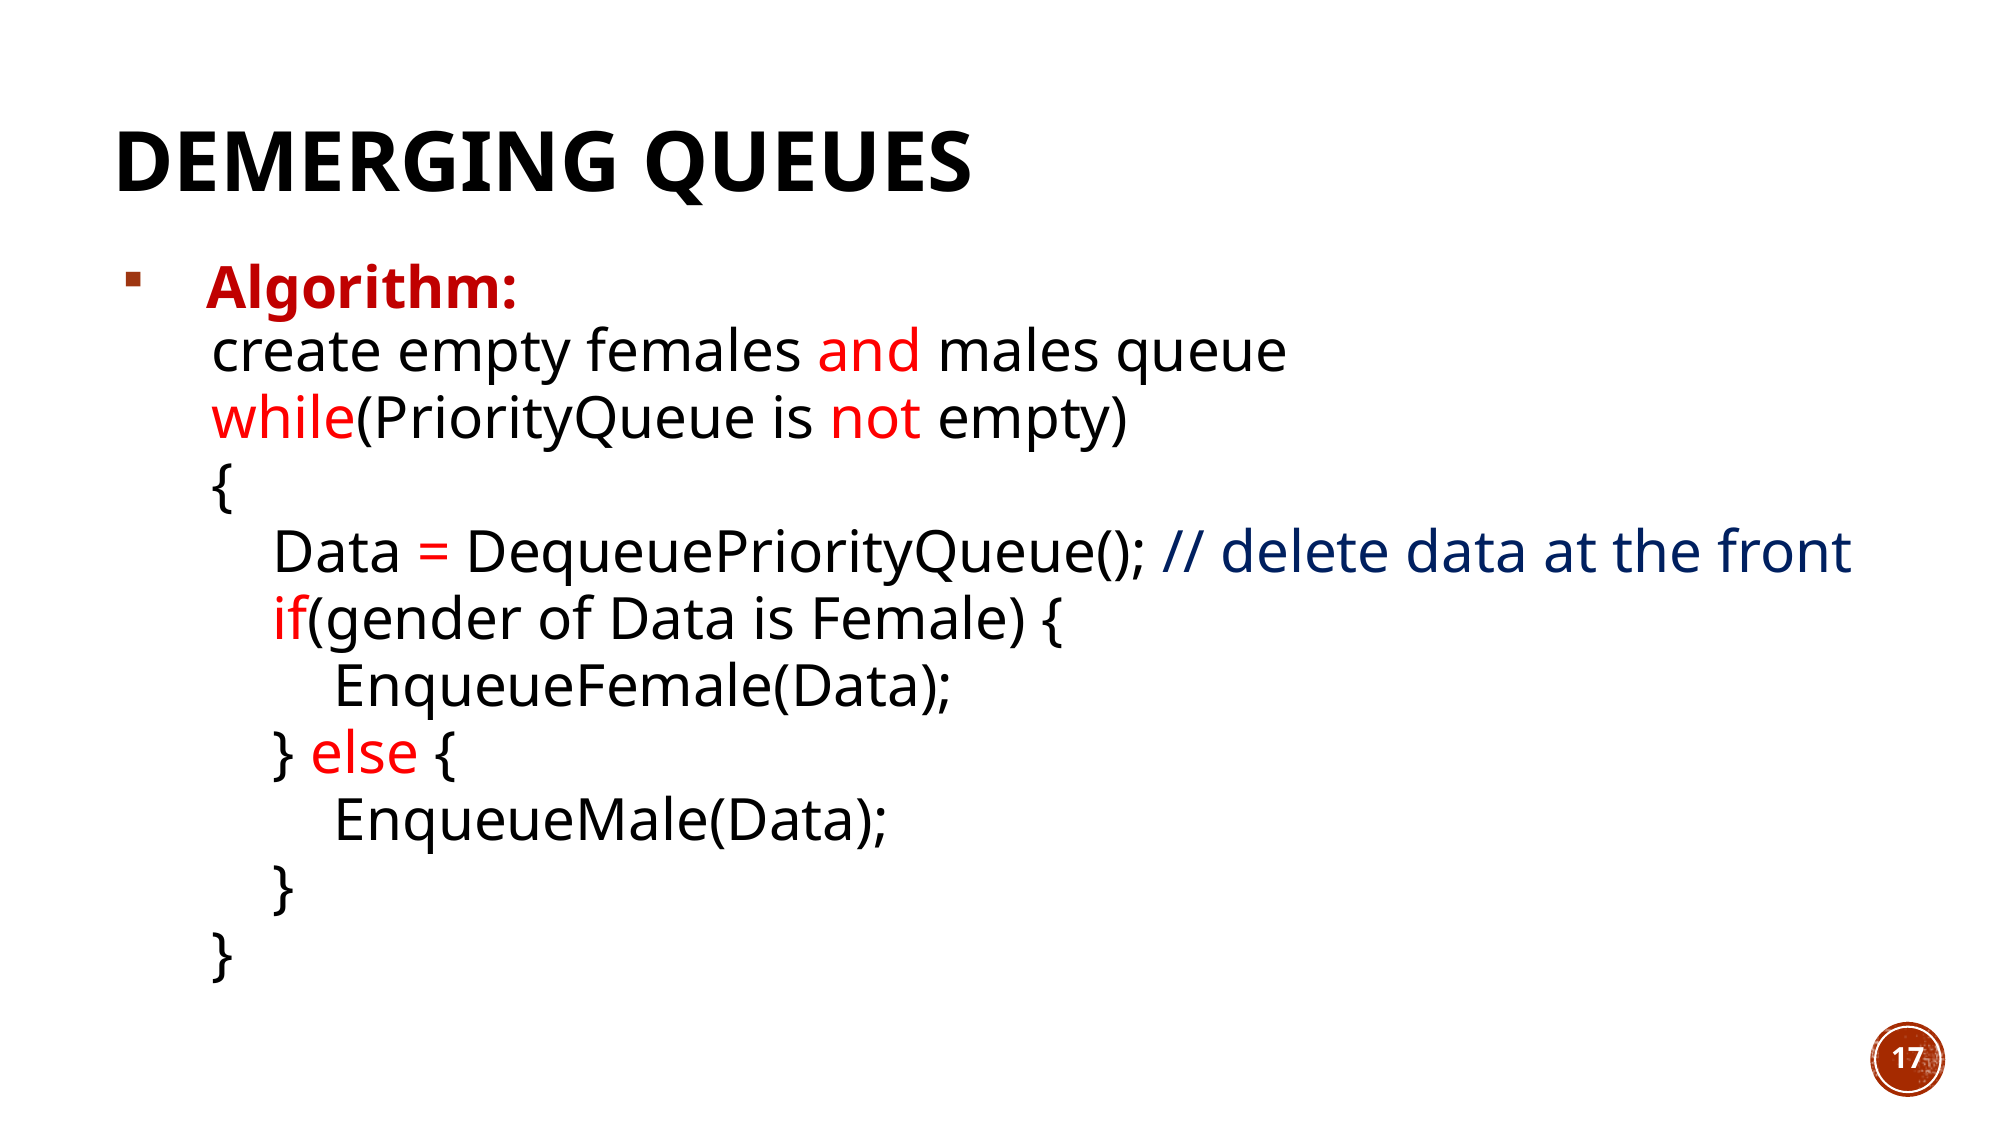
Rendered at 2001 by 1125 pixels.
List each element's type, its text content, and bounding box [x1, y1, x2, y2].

title Demerging Queues [97, 79, 1905, 250]
slide_number 17 [1855, 1028, 1961, 1089]
list Algorithm: create empty females and males queue while(PriorityQueue is not empty) { Data = DequeuePriorityQueue(); // delete data at the front if(gender of Data is Female) { EnqueueFemale(Data); } else { EnqueueMale(Data); } } [97, 250, 1905, 1089]
